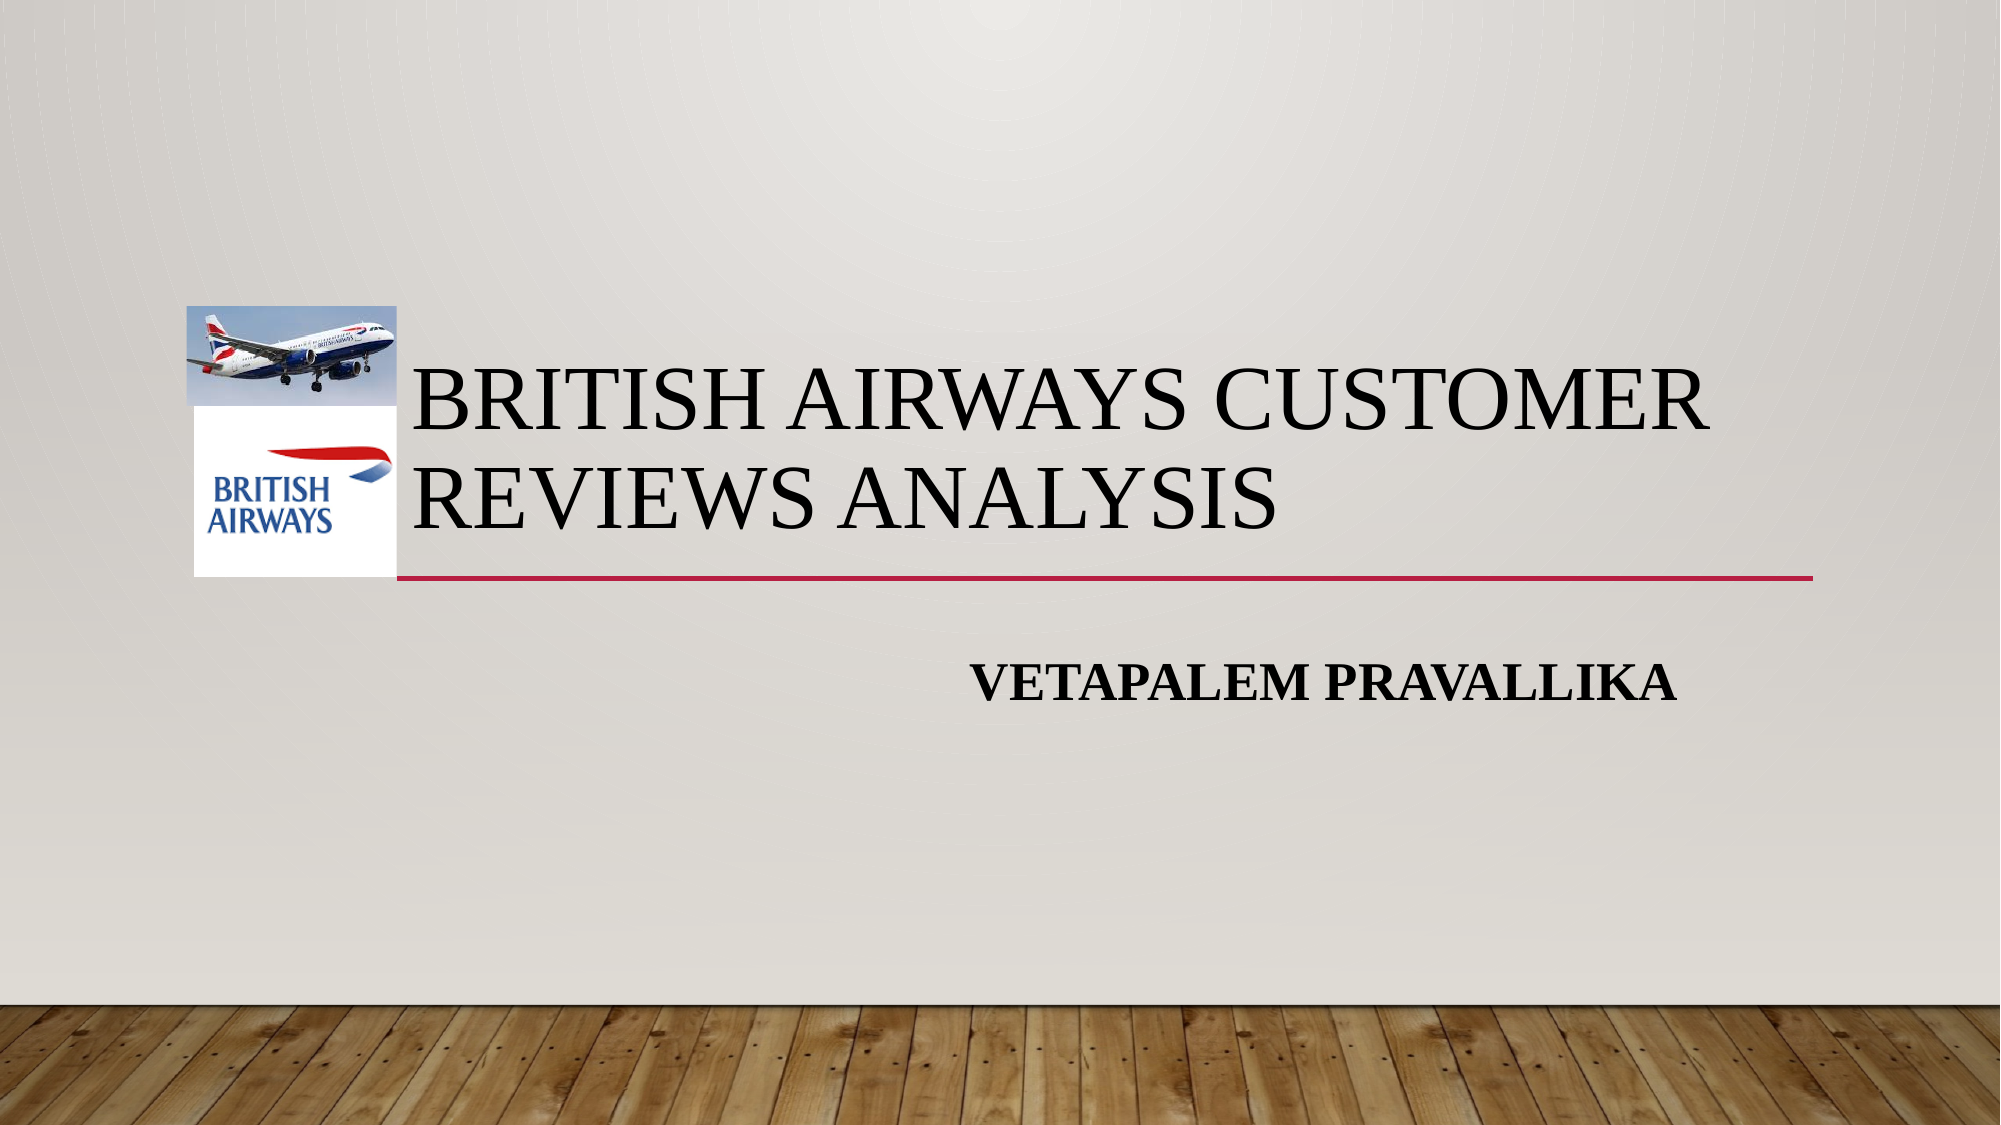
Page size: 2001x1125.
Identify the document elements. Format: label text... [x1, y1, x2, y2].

subtitle VETAPALEM PRAVALLIKA [490, 617, 1908, 779]
picture [186, 305, 397, 577]
title BRITISH AIRWAYS CUSTOMER REVIEWS ANALYSIS [396, 131, 1814, 549]
picture [0, 1005, 2000, 1125]
